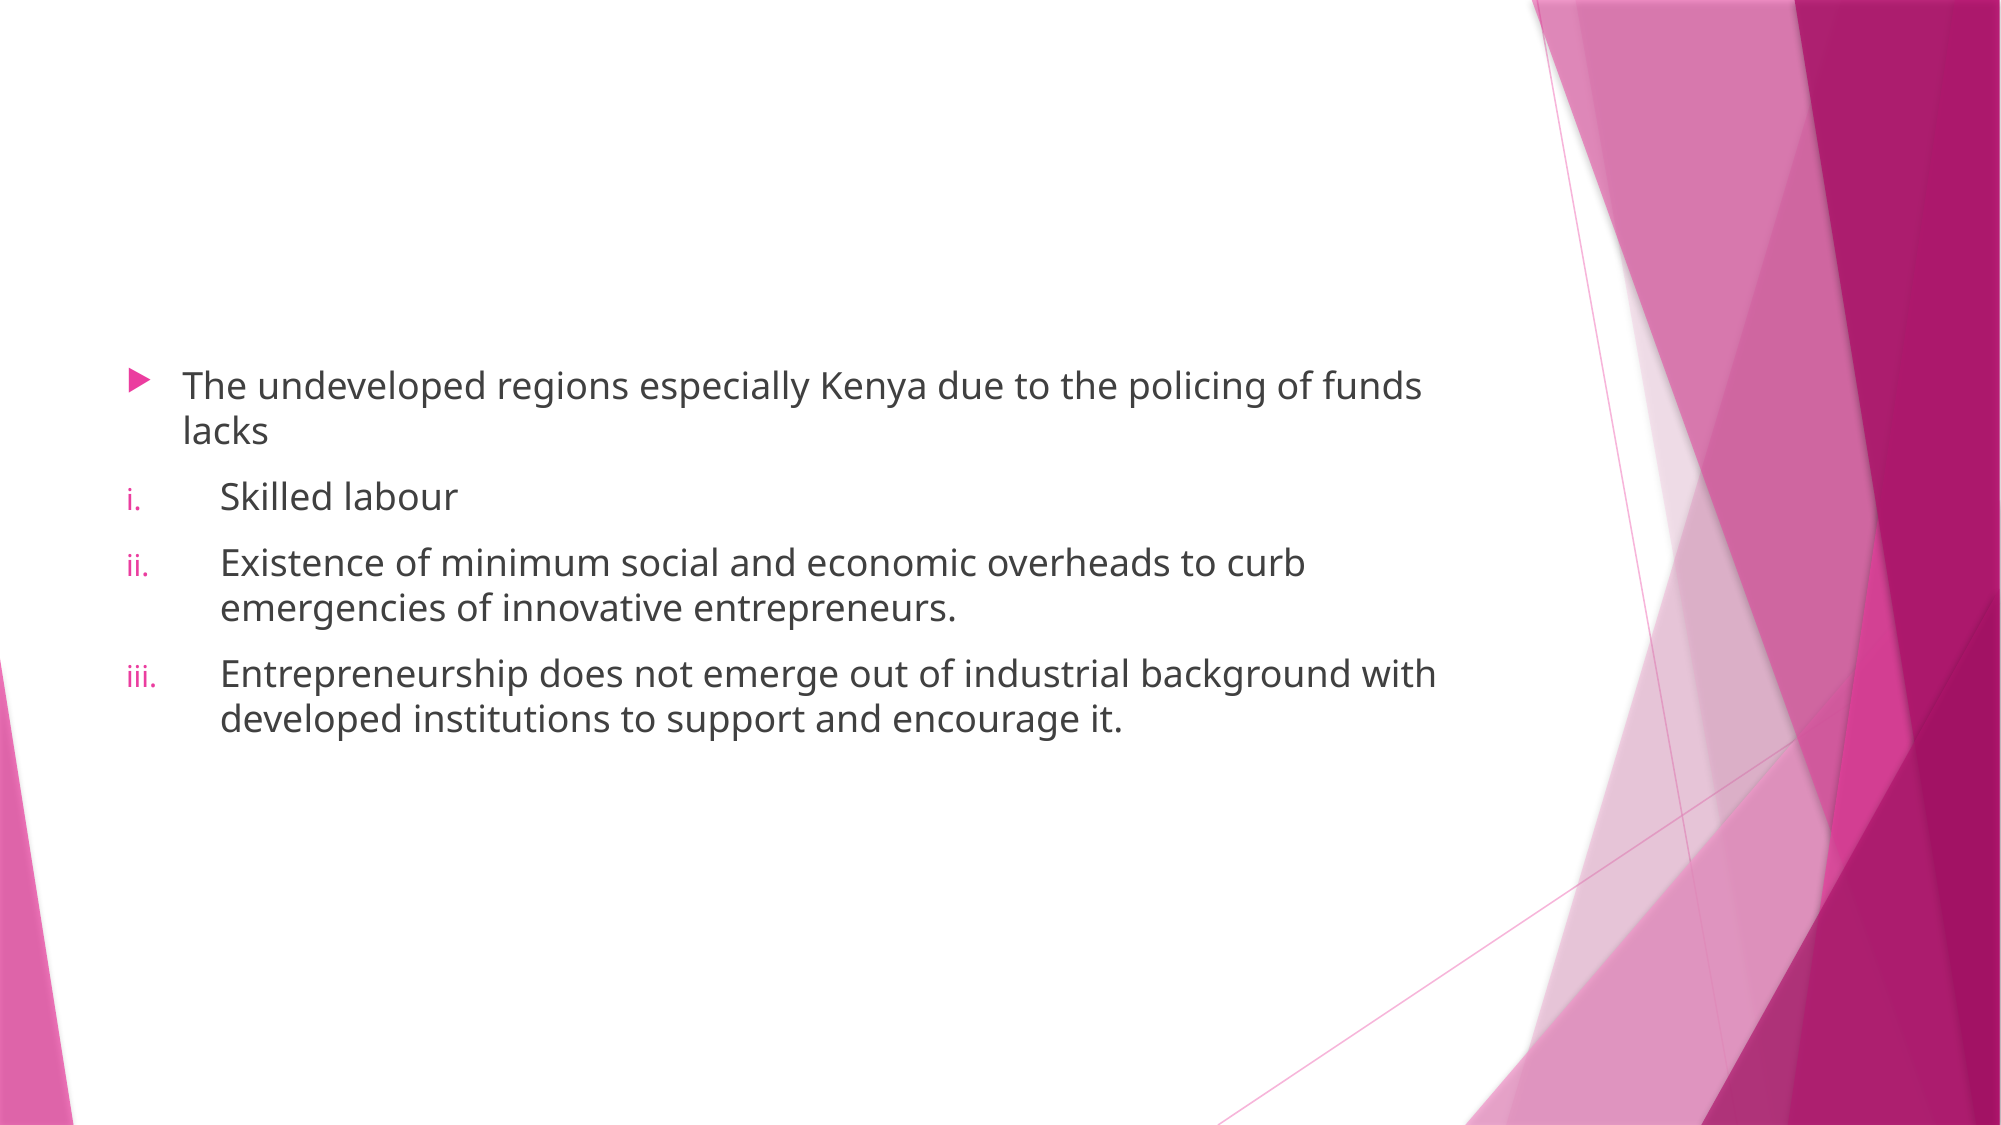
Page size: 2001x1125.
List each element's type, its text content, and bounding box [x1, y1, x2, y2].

list The undeveloped regions especially Kenya due to the policing of funds lacks Skilled labour Existence of minimum social and economic overheads to curb emergencies of innovative entrepreneurs. Entrepreneurship does not emerge out of industrial background with developed institutions to support and encourage it. [111, 354, 1522, 992]
